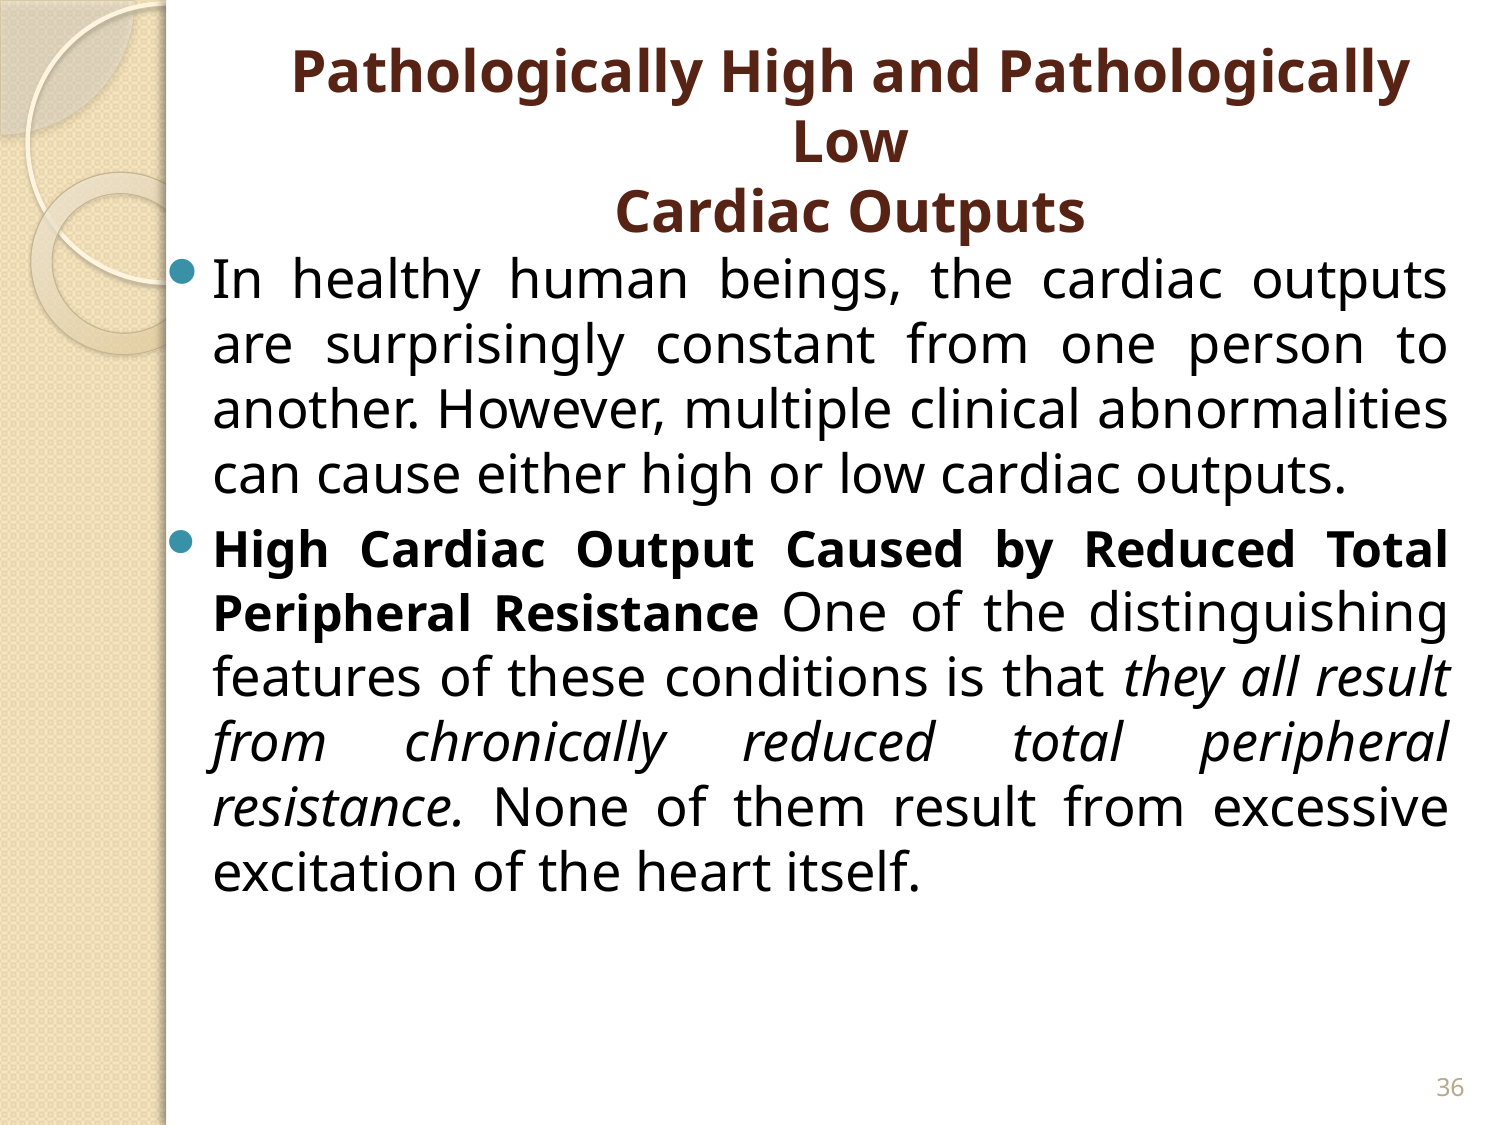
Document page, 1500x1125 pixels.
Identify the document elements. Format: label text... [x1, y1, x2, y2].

title Pathologically High and Pathologically Low Cardiac Outputs [235, 45, 1466, 233]
slide_number 36 [1413, 1034, 1488, 1113]
list In healthy human beings, the cardiac outputs are surprisingly constant from one person to another. However, multiple clinical abnormalities can cause either high or low cardiac outputs. High Cardiac Output Caused by Reduced Total Peripheral Resistance One of the distinguishing features of these conditions is that they all result from chronically reduced total peripheral resistance. None of them result from excessive excitation of the heart itself. [137, 237, 1466, 1025]
